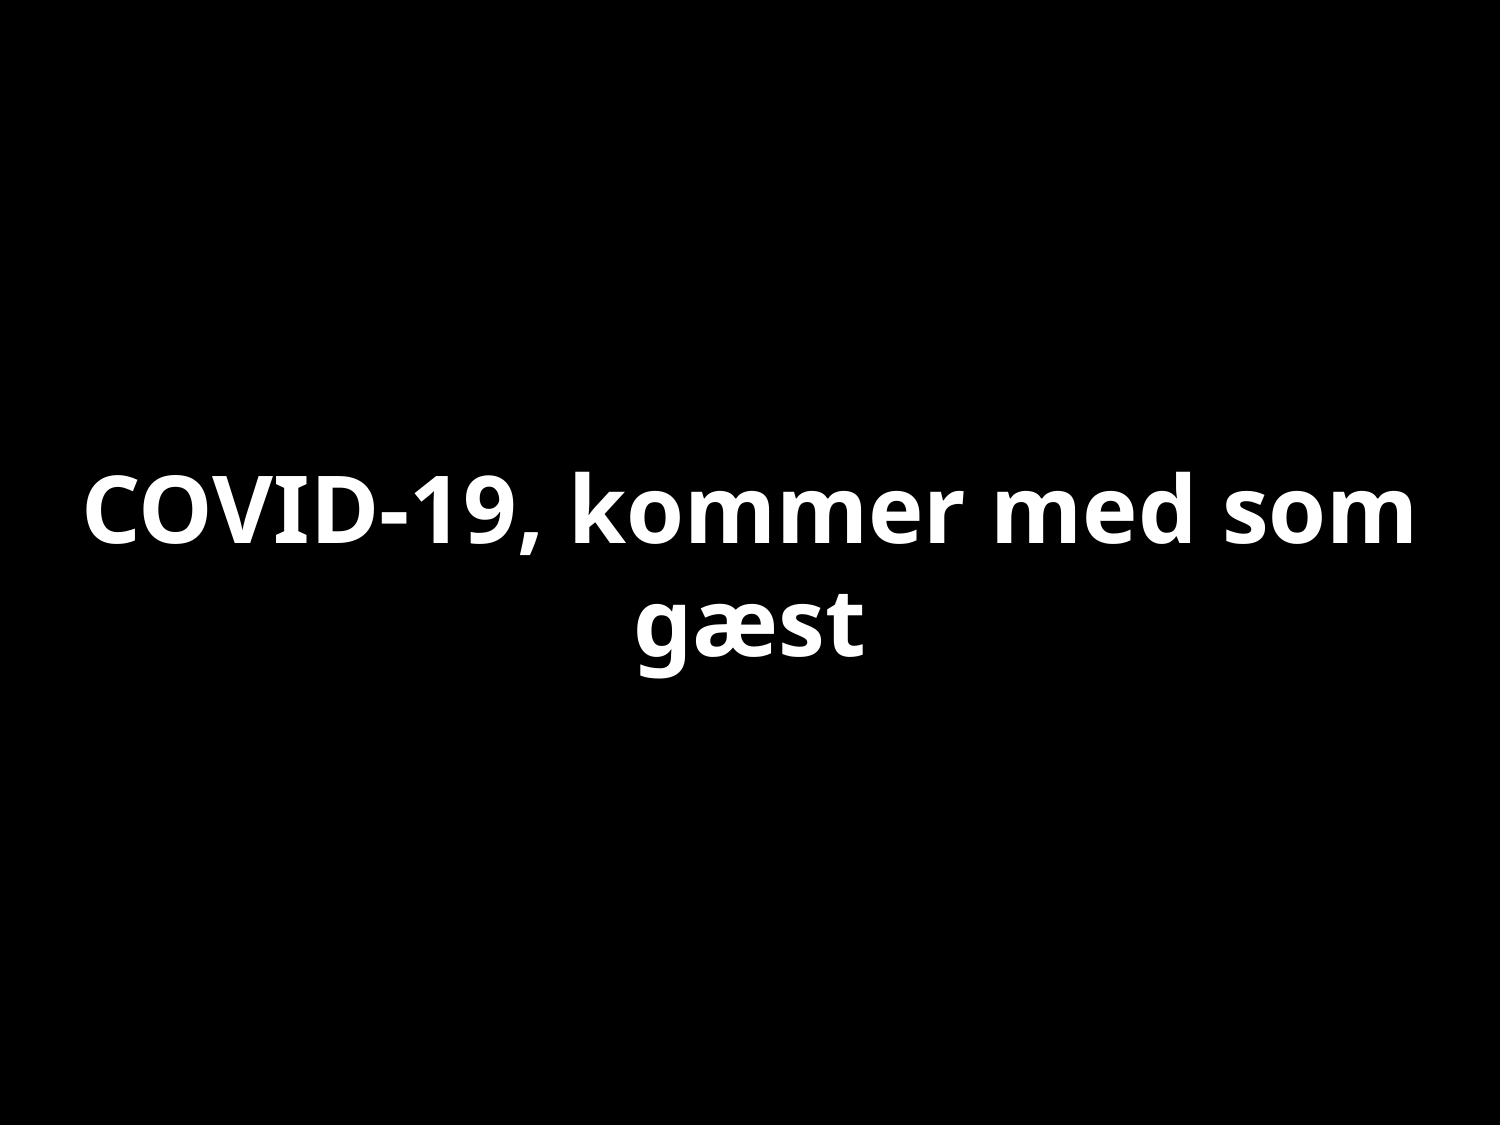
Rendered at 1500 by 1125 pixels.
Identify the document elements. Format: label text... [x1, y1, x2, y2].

title COVID-19, kommer med som gæst [0, 0, 1500, 1125]
